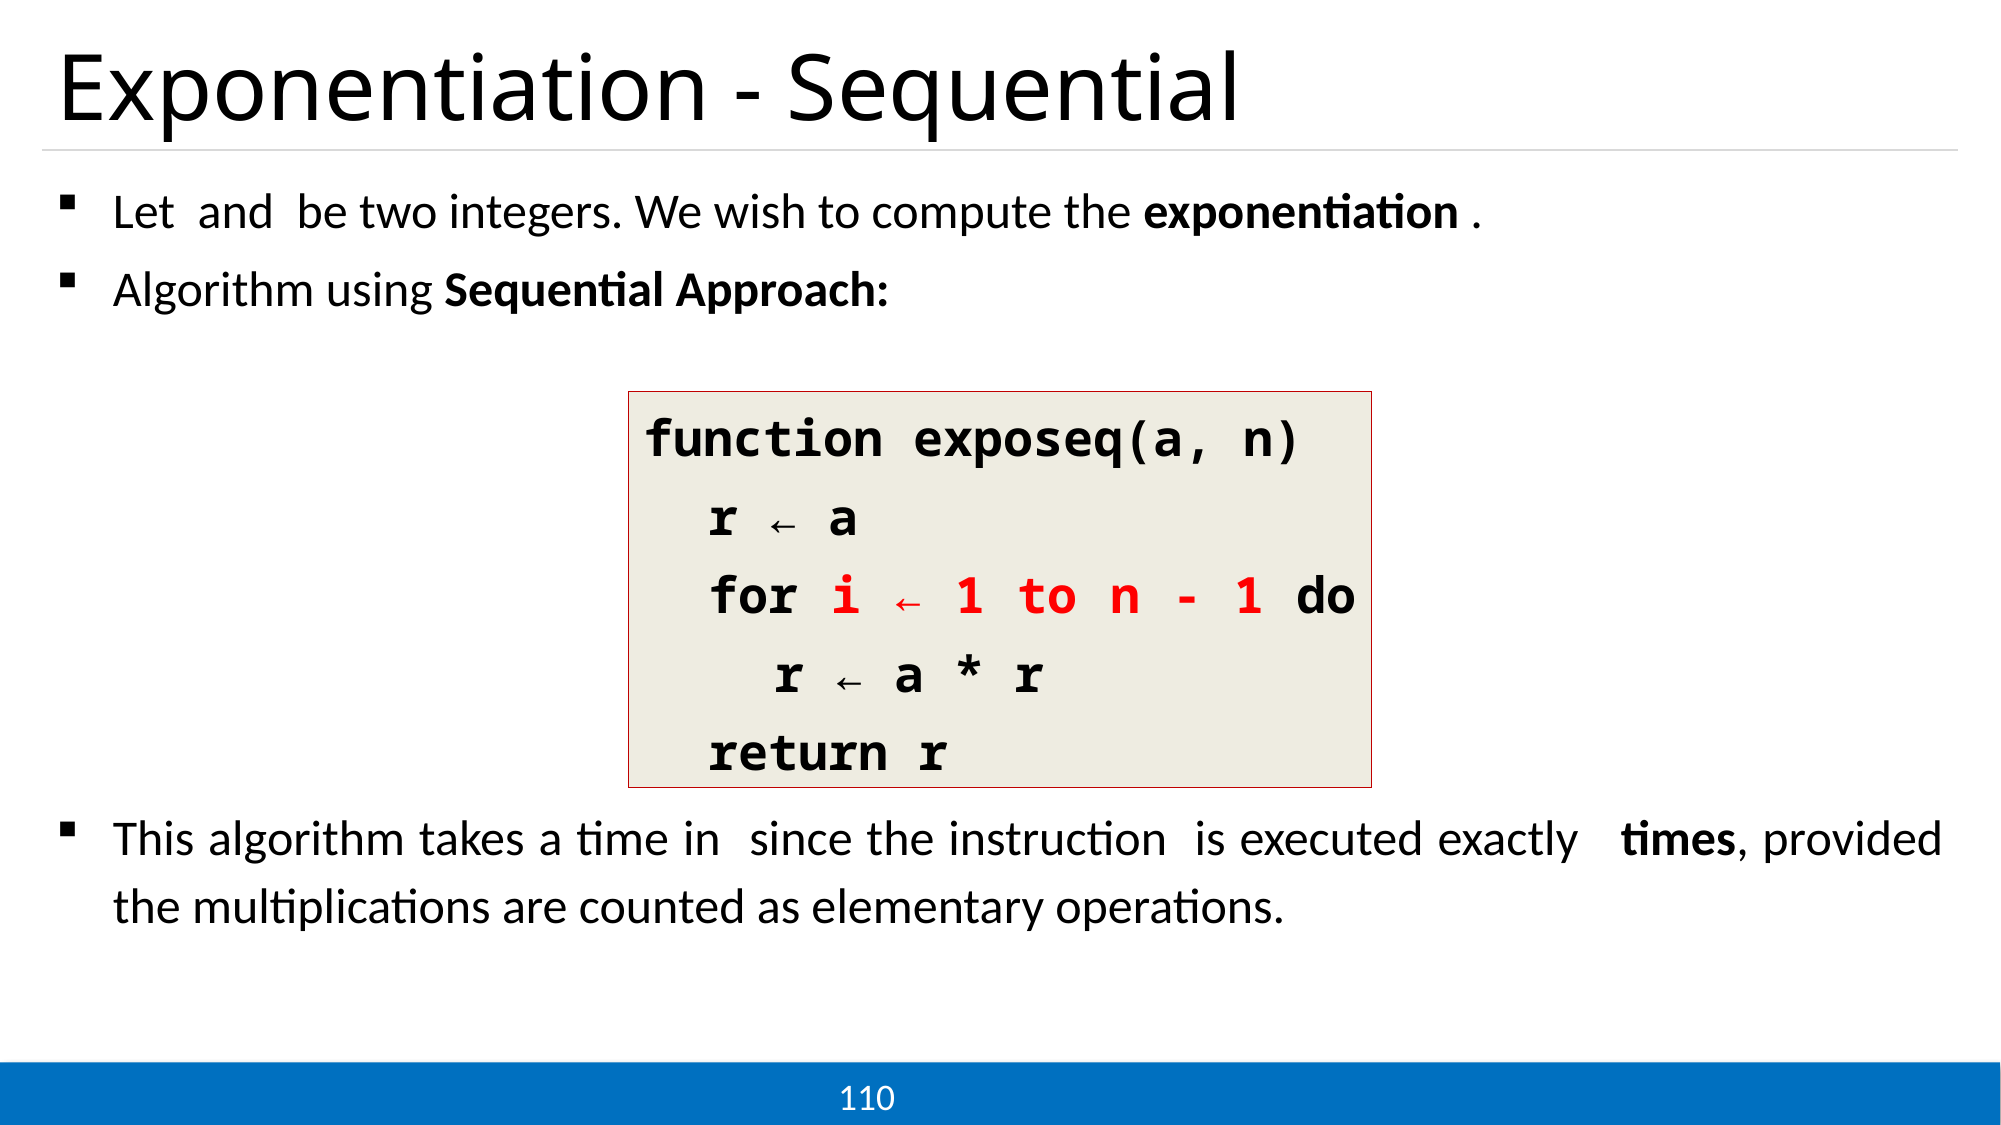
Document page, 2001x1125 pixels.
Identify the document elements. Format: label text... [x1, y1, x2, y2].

text_box function exposeq(a, n) r ← a for i ← 1 to n - 1 do r ← a * r return r [628, 391, 1372, 788]
title Exponentiation - Sequential [41, 17, 1959, 150]
slide_number 110 [816, 1065, 917, 1125]
